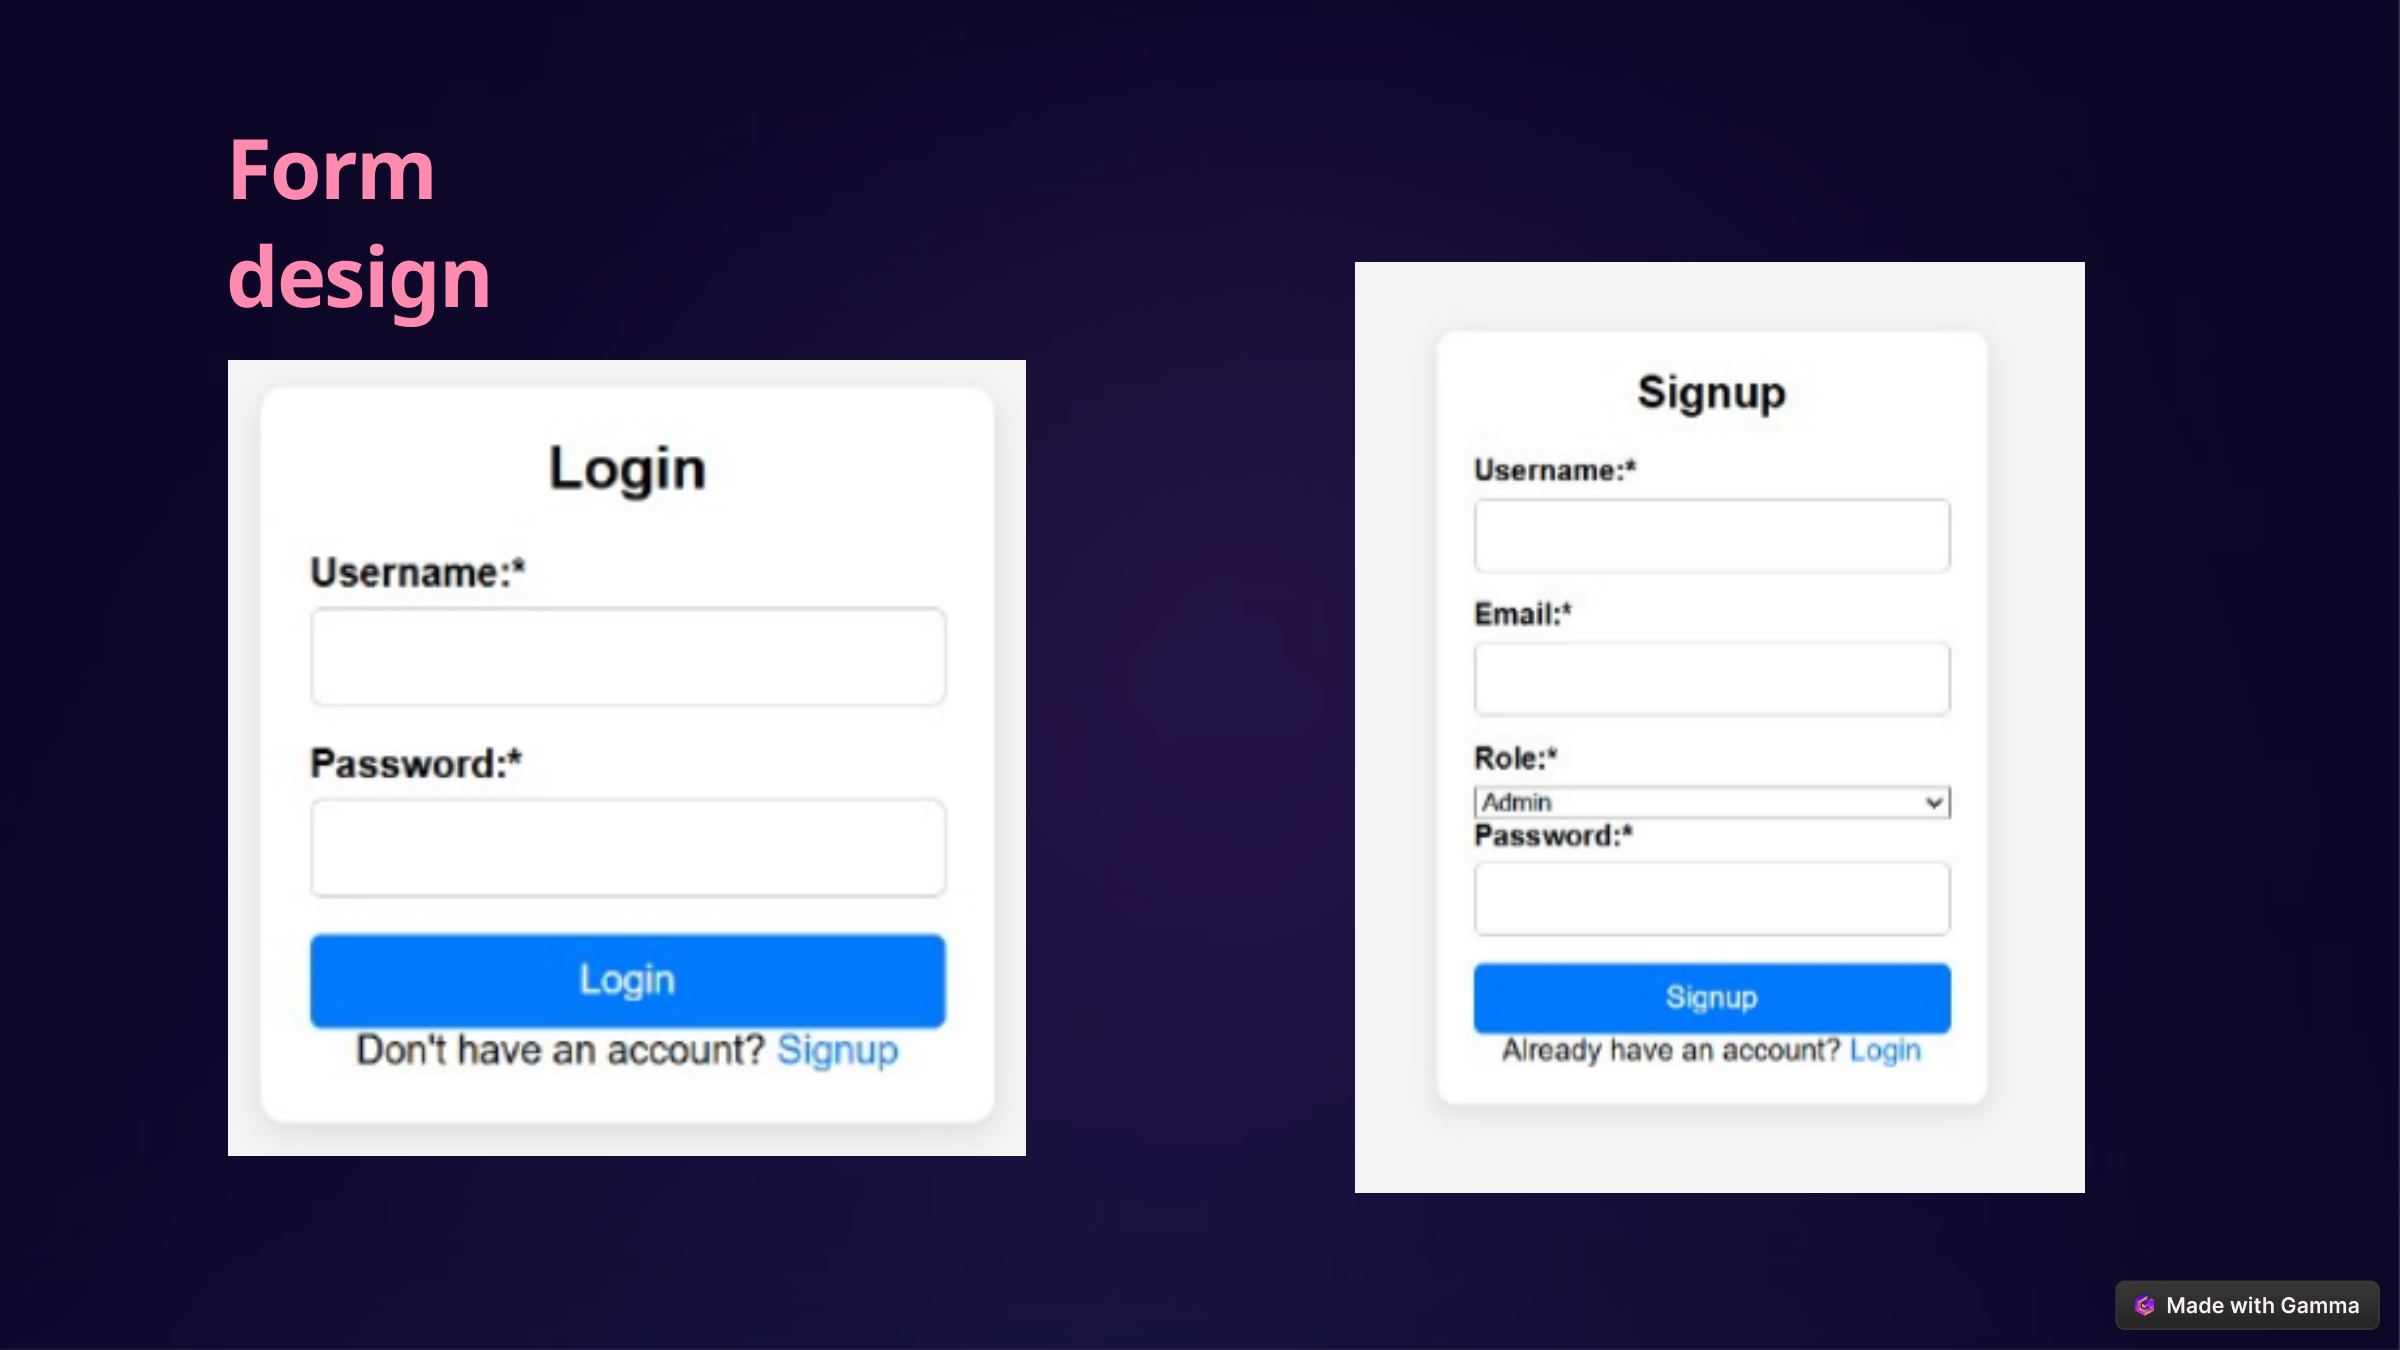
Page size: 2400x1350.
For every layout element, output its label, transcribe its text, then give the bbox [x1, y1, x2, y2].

picture [2106, 1271, 2389, 1339]
picture [228, 360, 1026, 1156]
text_box Form design [211, 100, 668, 332]
picture [1355, 262, 2085, 1193]
